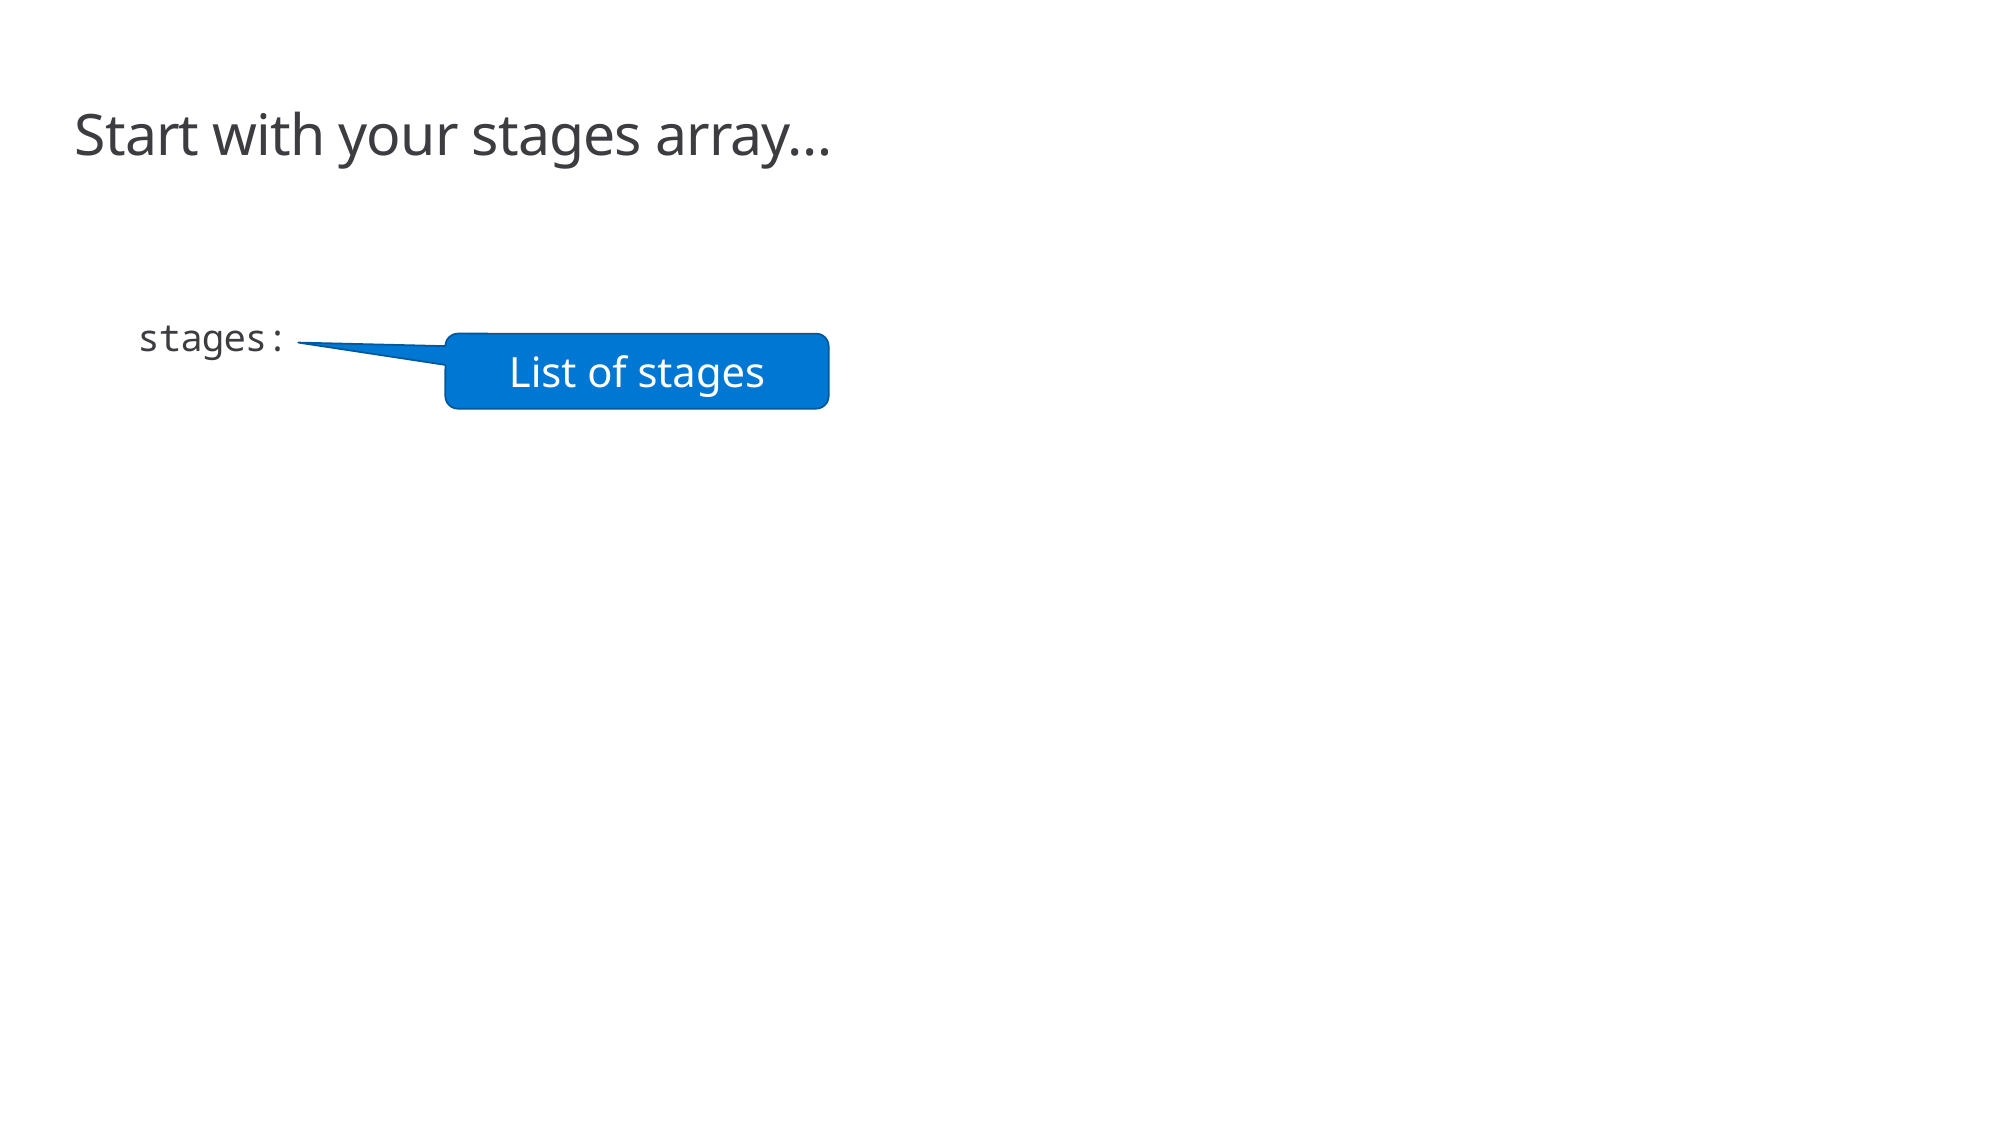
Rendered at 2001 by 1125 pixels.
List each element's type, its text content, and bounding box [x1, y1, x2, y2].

text_box List of stages [444, 375, 830, 410]
text_box stages: [137, 299, 1863, 375]
title Start with your stages array… [74, 91, 1930, 225]
